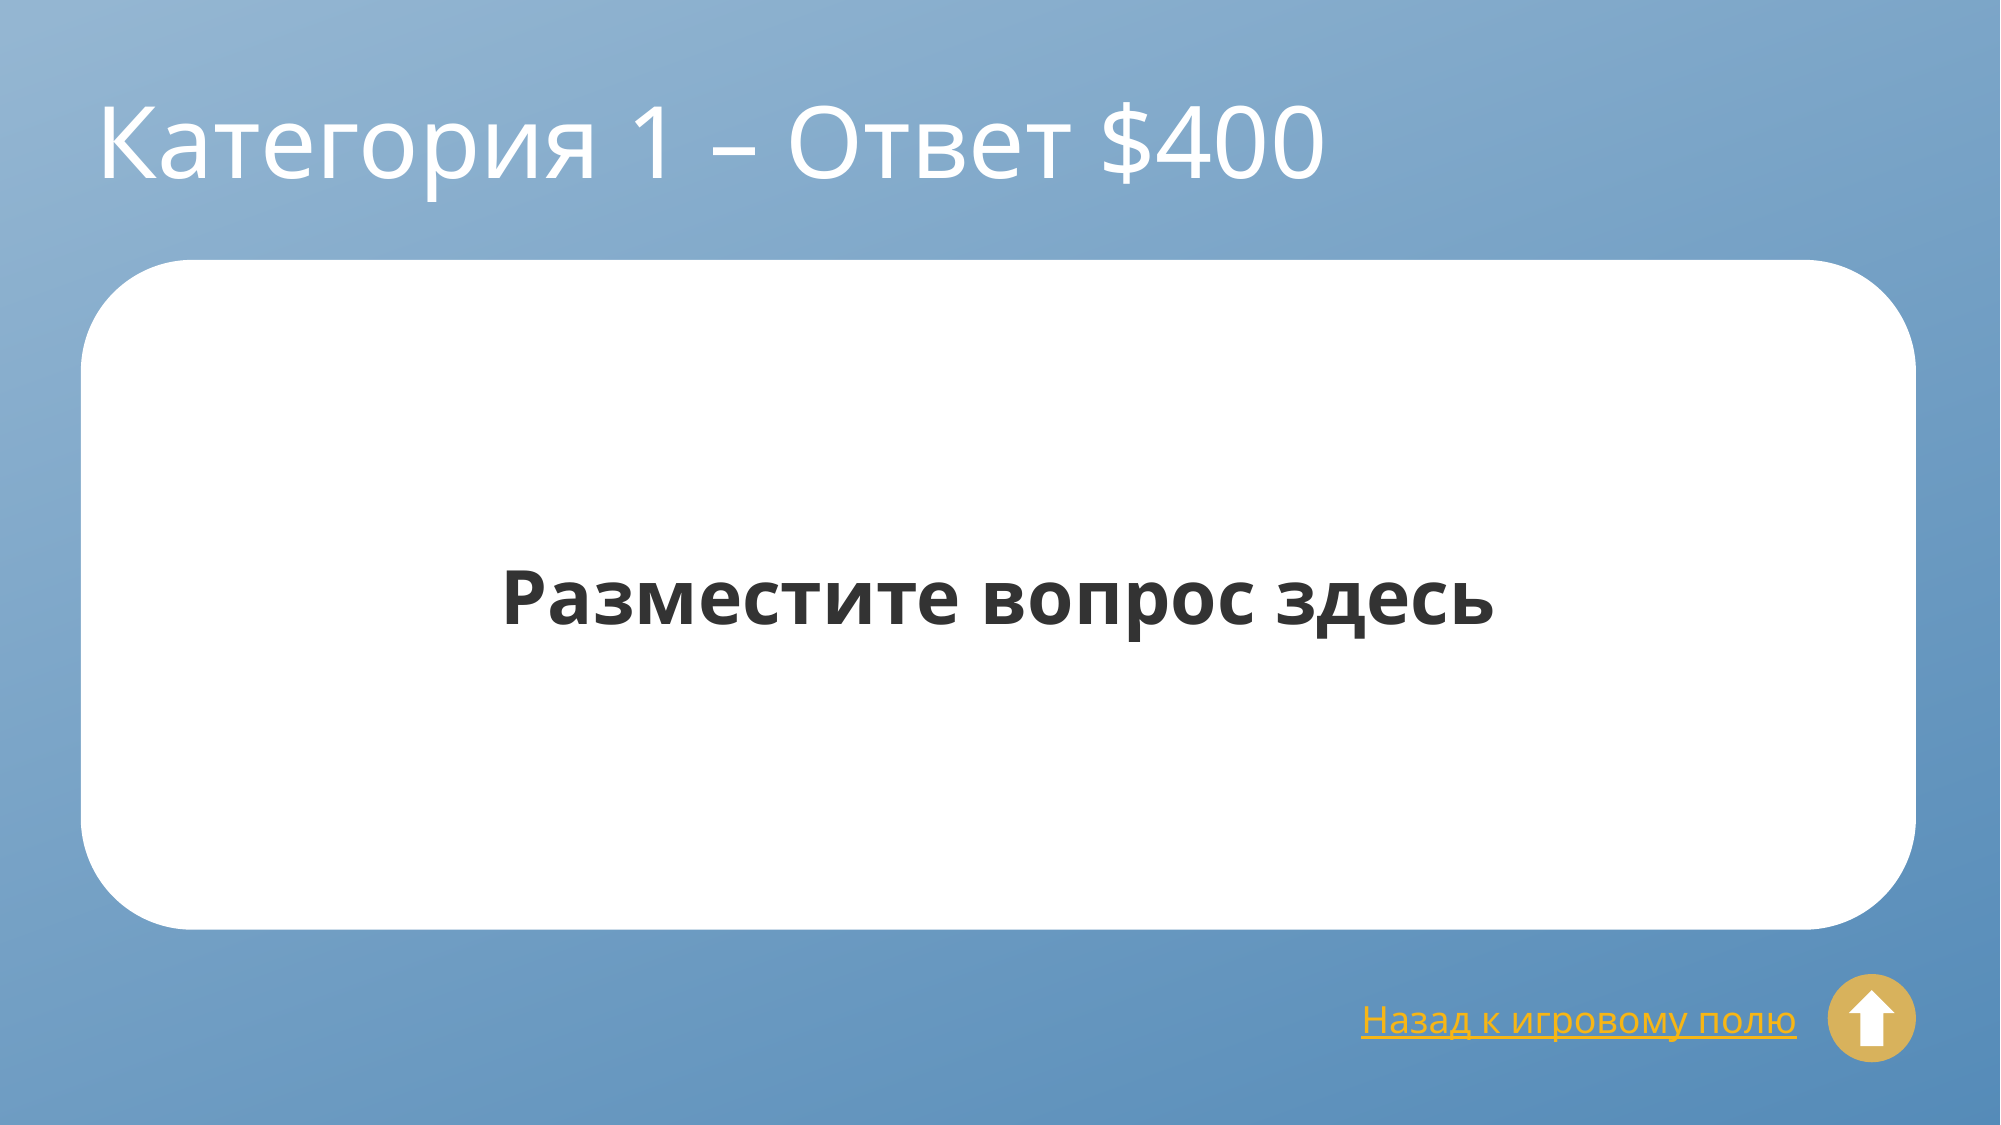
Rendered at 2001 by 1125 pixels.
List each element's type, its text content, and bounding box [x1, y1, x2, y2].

text_box [1826, 972, 1918, 1064]
text_box Разместите вопрос здесь [79, 258, 1917, 931]
text_box [1846, 988, 1898, 1048]
text_box Назад к игровому полю [1230, 988, 1813, 1055]
title Категория 1 – Ответ $400 [80, 37, 1806, 255]
